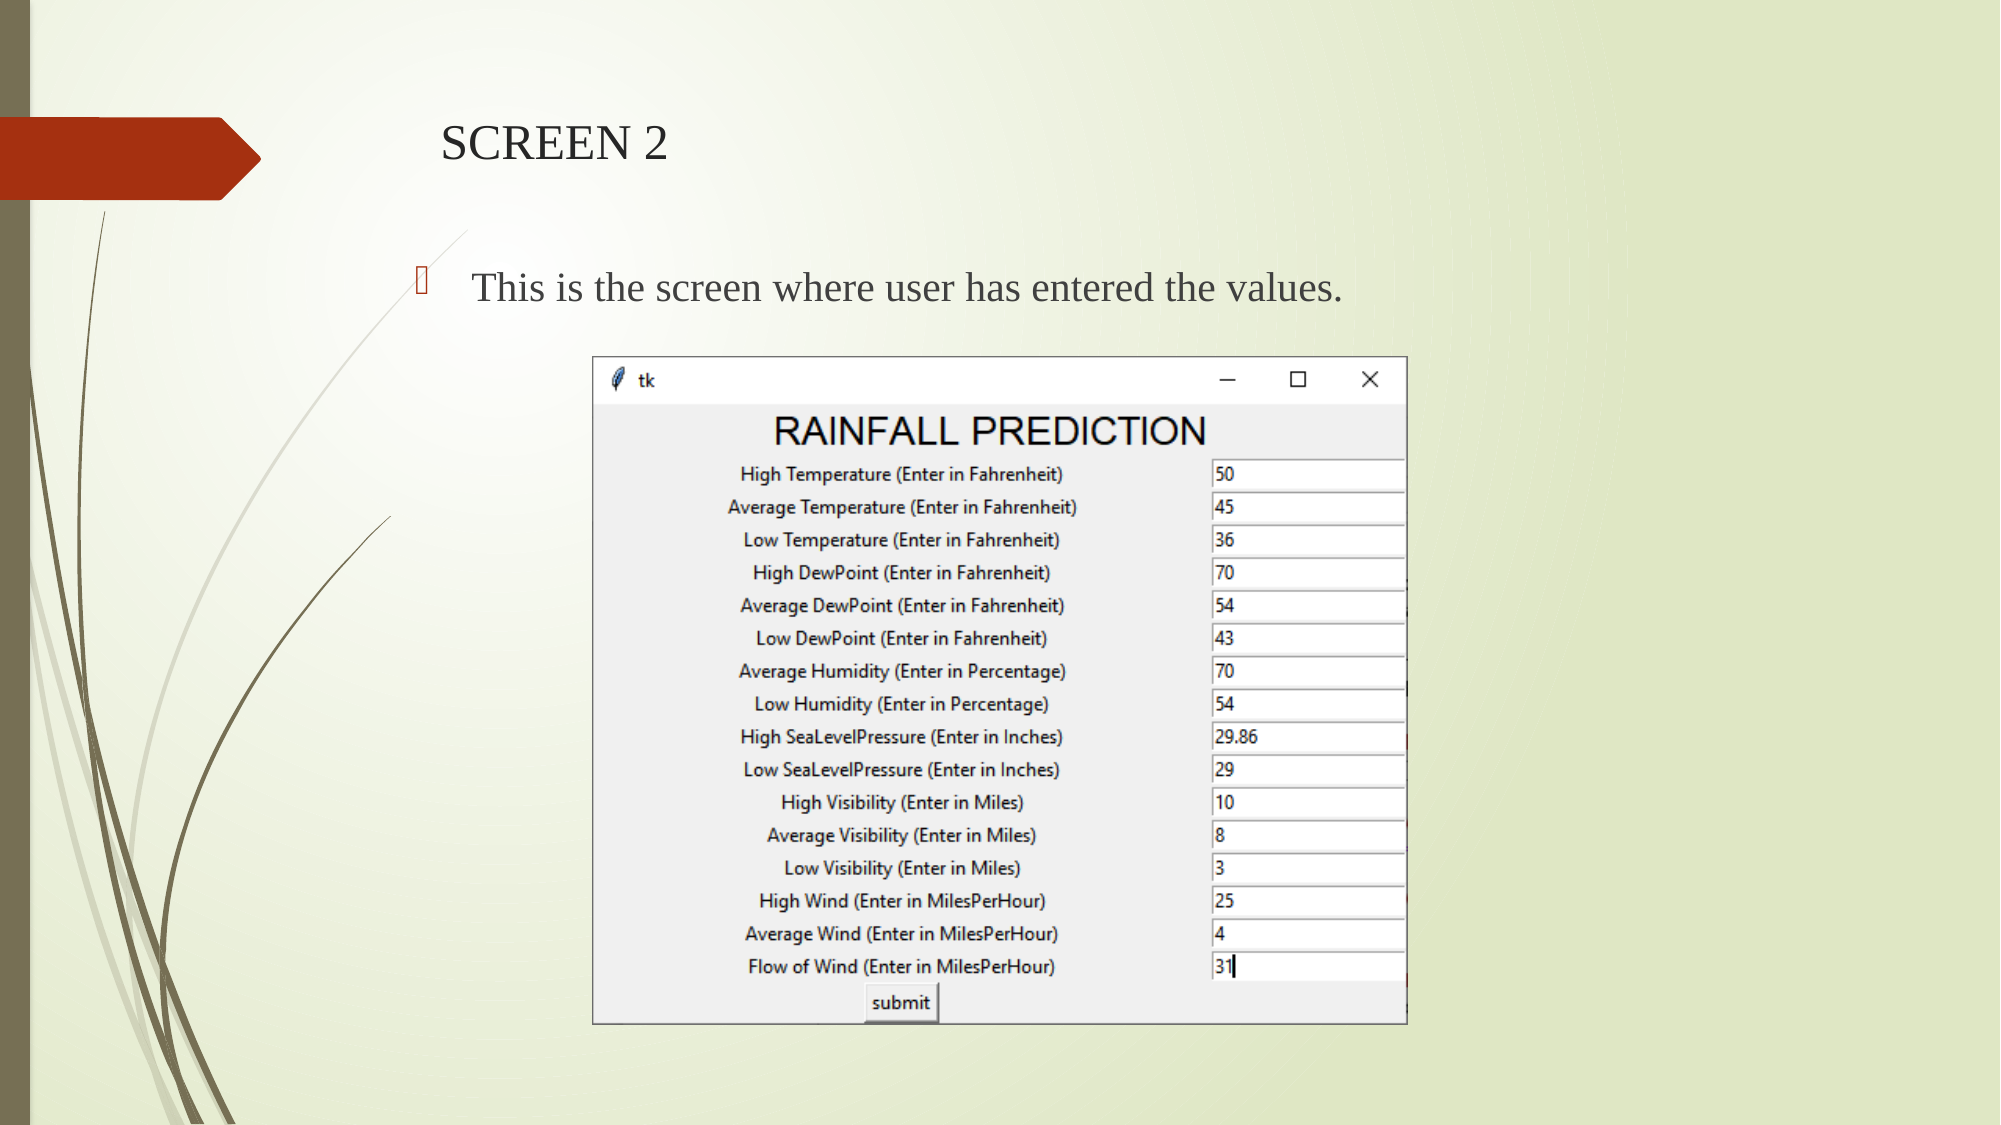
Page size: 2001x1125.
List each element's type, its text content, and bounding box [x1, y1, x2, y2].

list This is the screen where user has entered the values. [400, 252, 1863, 873]
picture [592, 355, 1408, 1026]
title SCREEN 2 [425, 102, 1888, 313]
